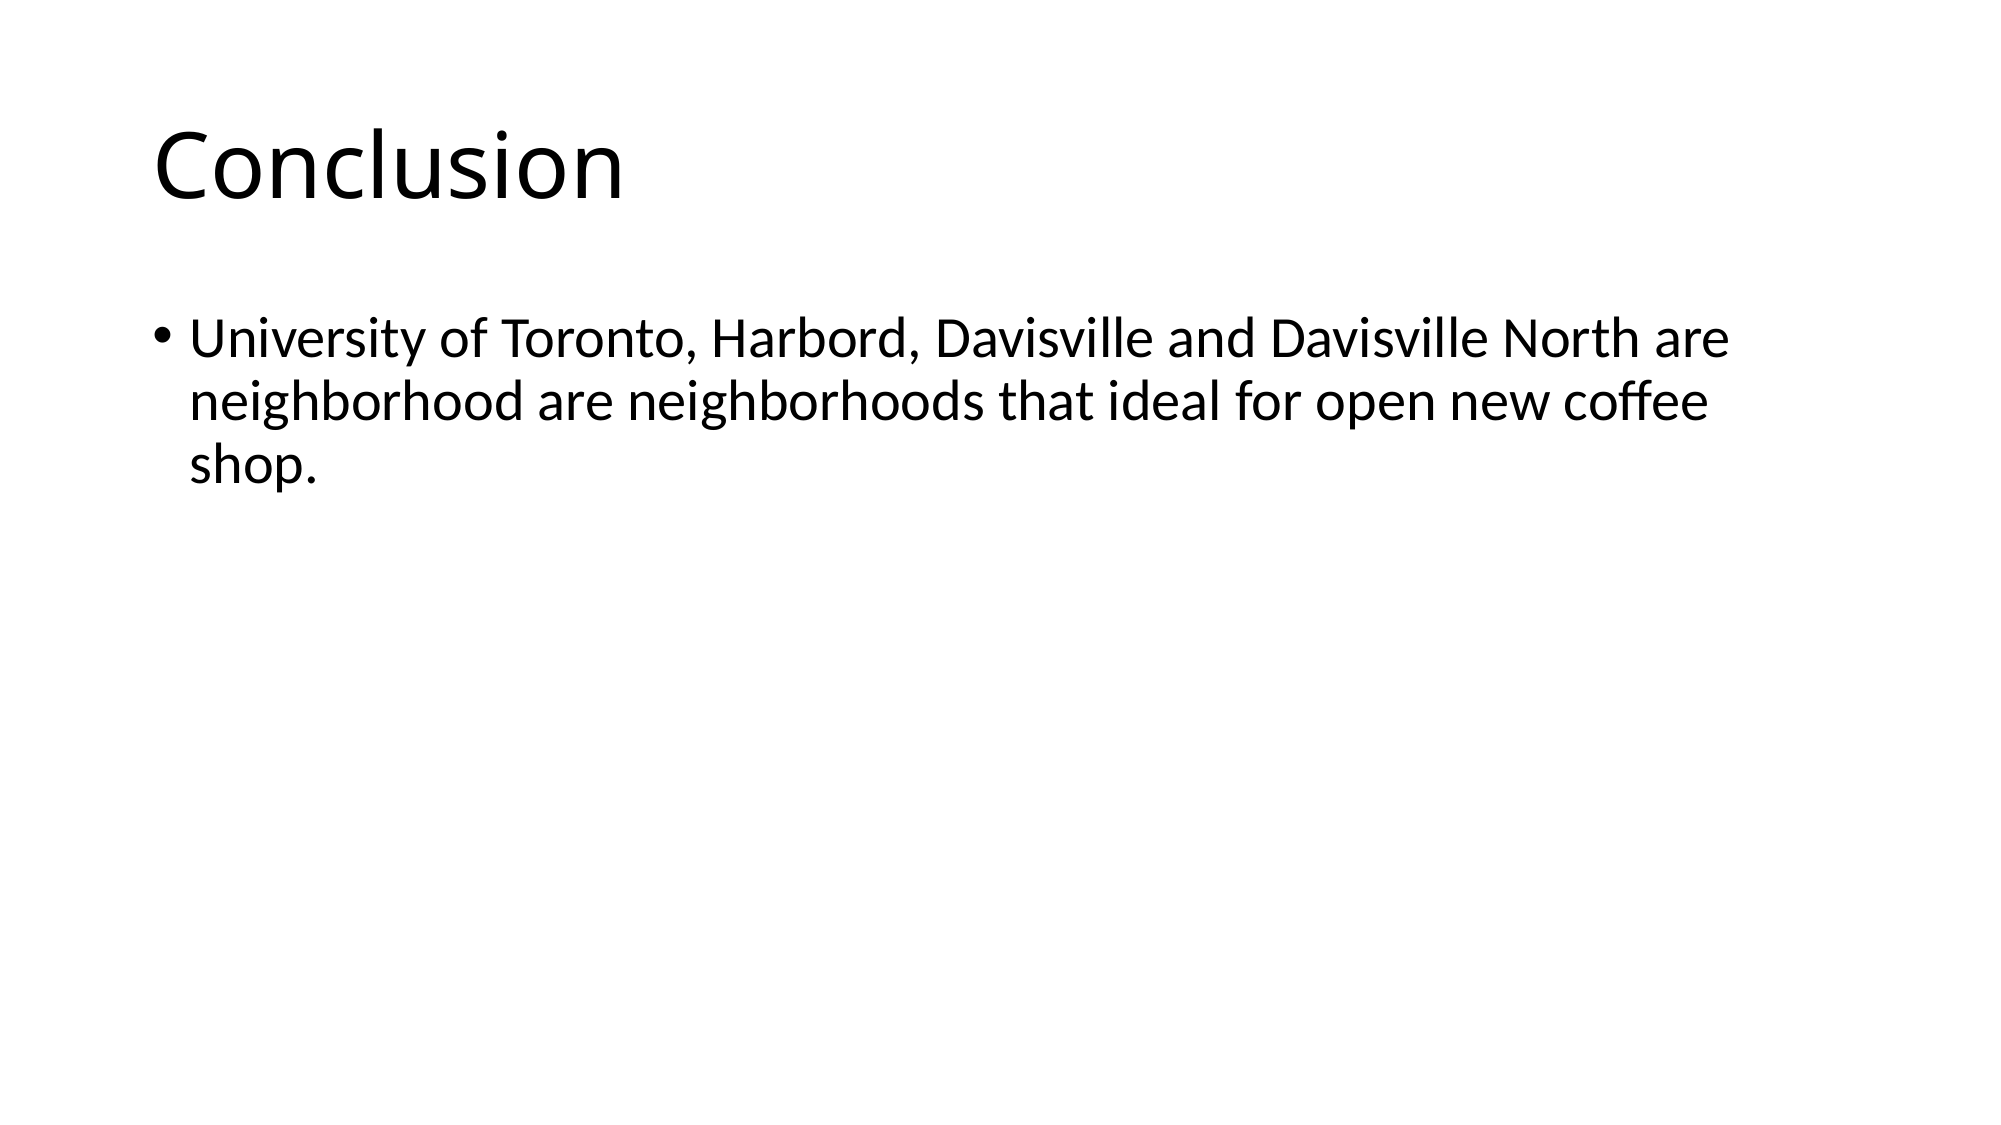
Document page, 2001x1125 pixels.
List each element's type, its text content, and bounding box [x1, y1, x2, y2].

list University of Toronto, Harbord, Davisville and Davisville North are neighborhood are neighborhoods that ideal for open new coffee shop. [137, 299, 1863, 1014]
title Conclusion [137, 59, 1863, 278]
